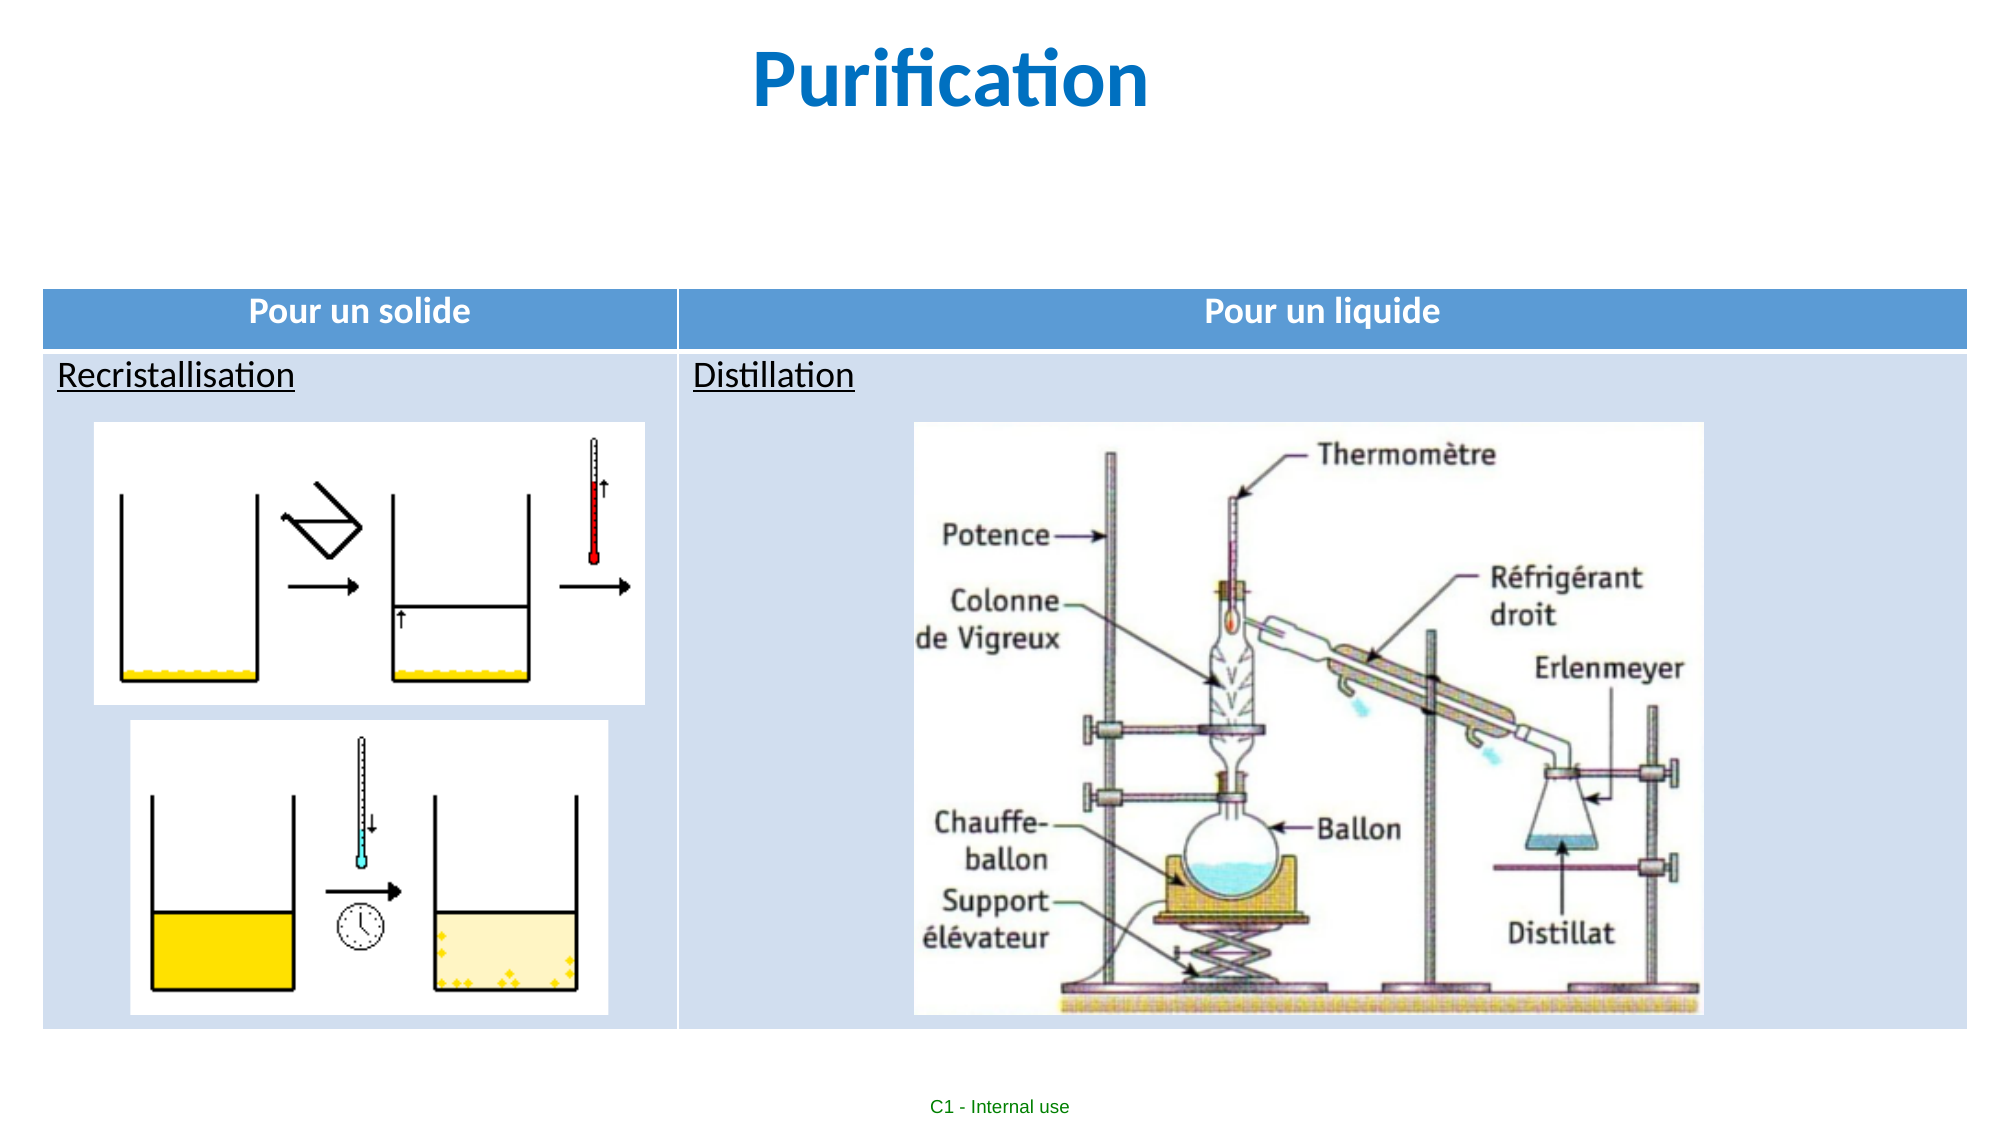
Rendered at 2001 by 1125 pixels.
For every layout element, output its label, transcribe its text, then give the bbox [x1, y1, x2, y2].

table_header Pour un solide [43, 289, 677, 349]
picture [130, 720, 609, 1015]
table_cell Recristallisation [43, 354, 677, 1029]
picture [93, 422, 645, 705]
table_cell Distillation [679, 354, 1967, 1029]
table_header Pour un liquide [679, 289, 1967, 349]
text_box Purification [15, 16, 1888, 131]
picture [914, 422, 1704, 1015]
